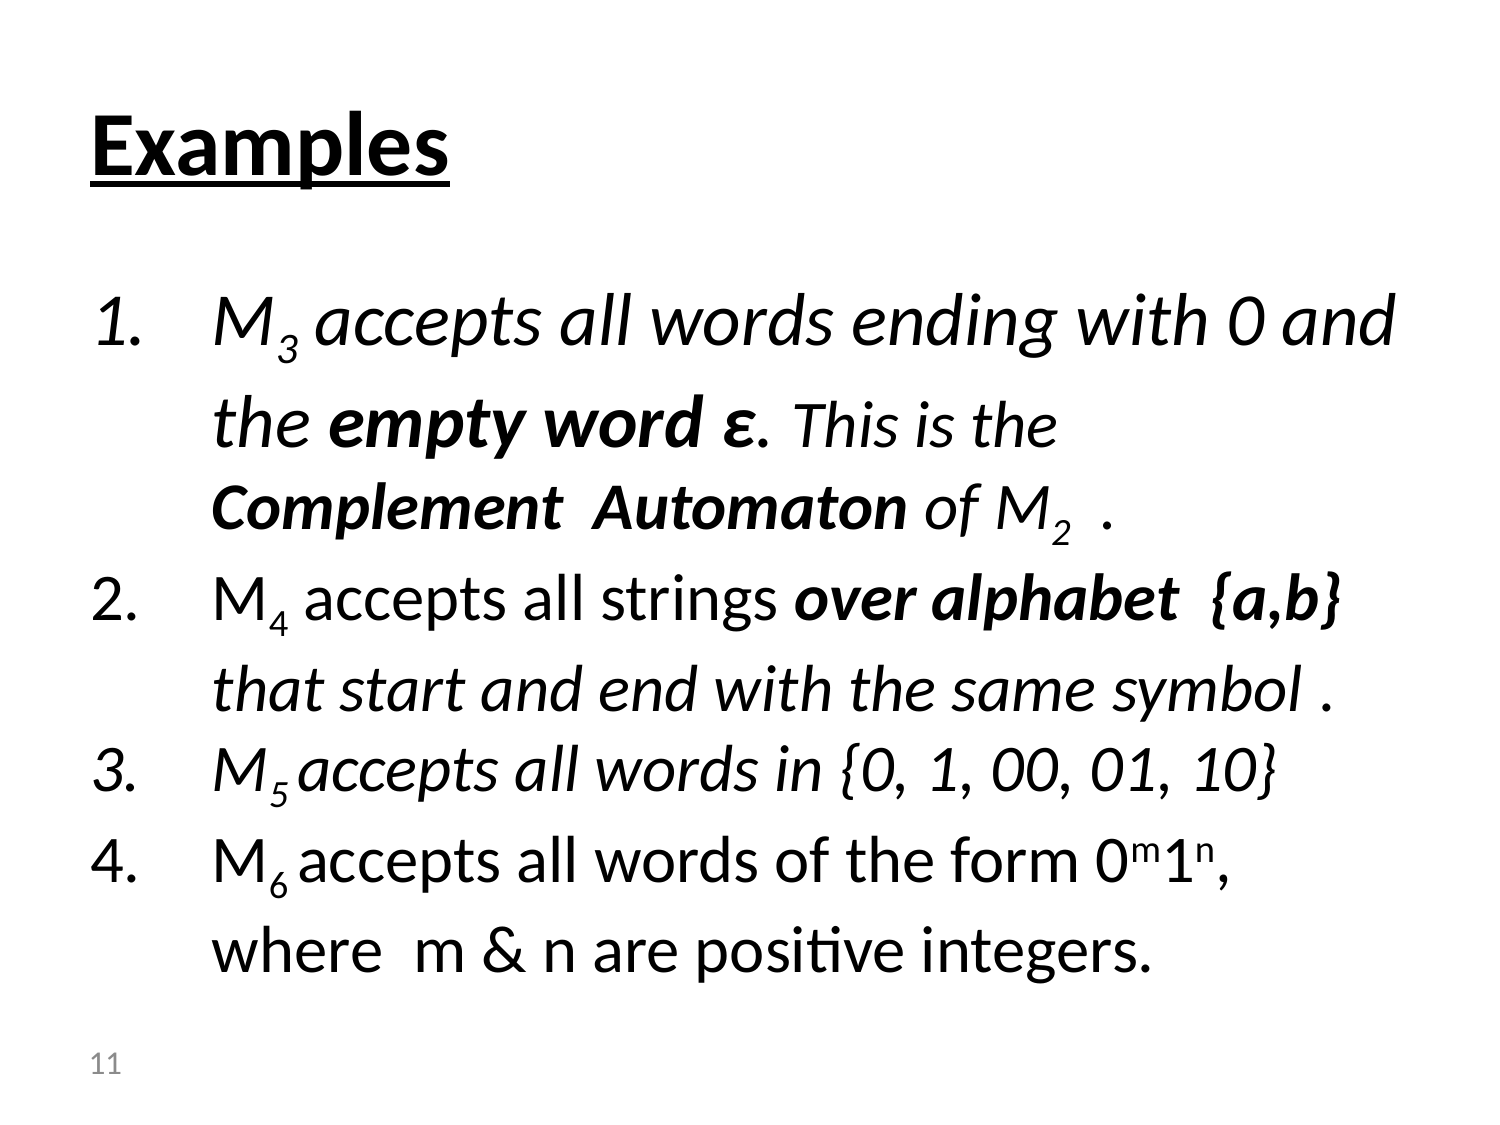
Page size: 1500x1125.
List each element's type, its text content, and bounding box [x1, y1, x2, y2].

title Examples [75, 45, 1425, 233]
list M3 accepts all words ending with 0 and the empty word ε. This is the Complement Automaton of M2 . M4 accepts all strings over alphabet {a,b} that start and end with the same symbol . M5 accepts all words in {0, 1, 00, 01, 10} M6 accepts all words of the form 0m1n, where m & n are positive integers. [75, 262, 1425, 1005]
slide_number 11 [58, 1031, 409, 1092]
